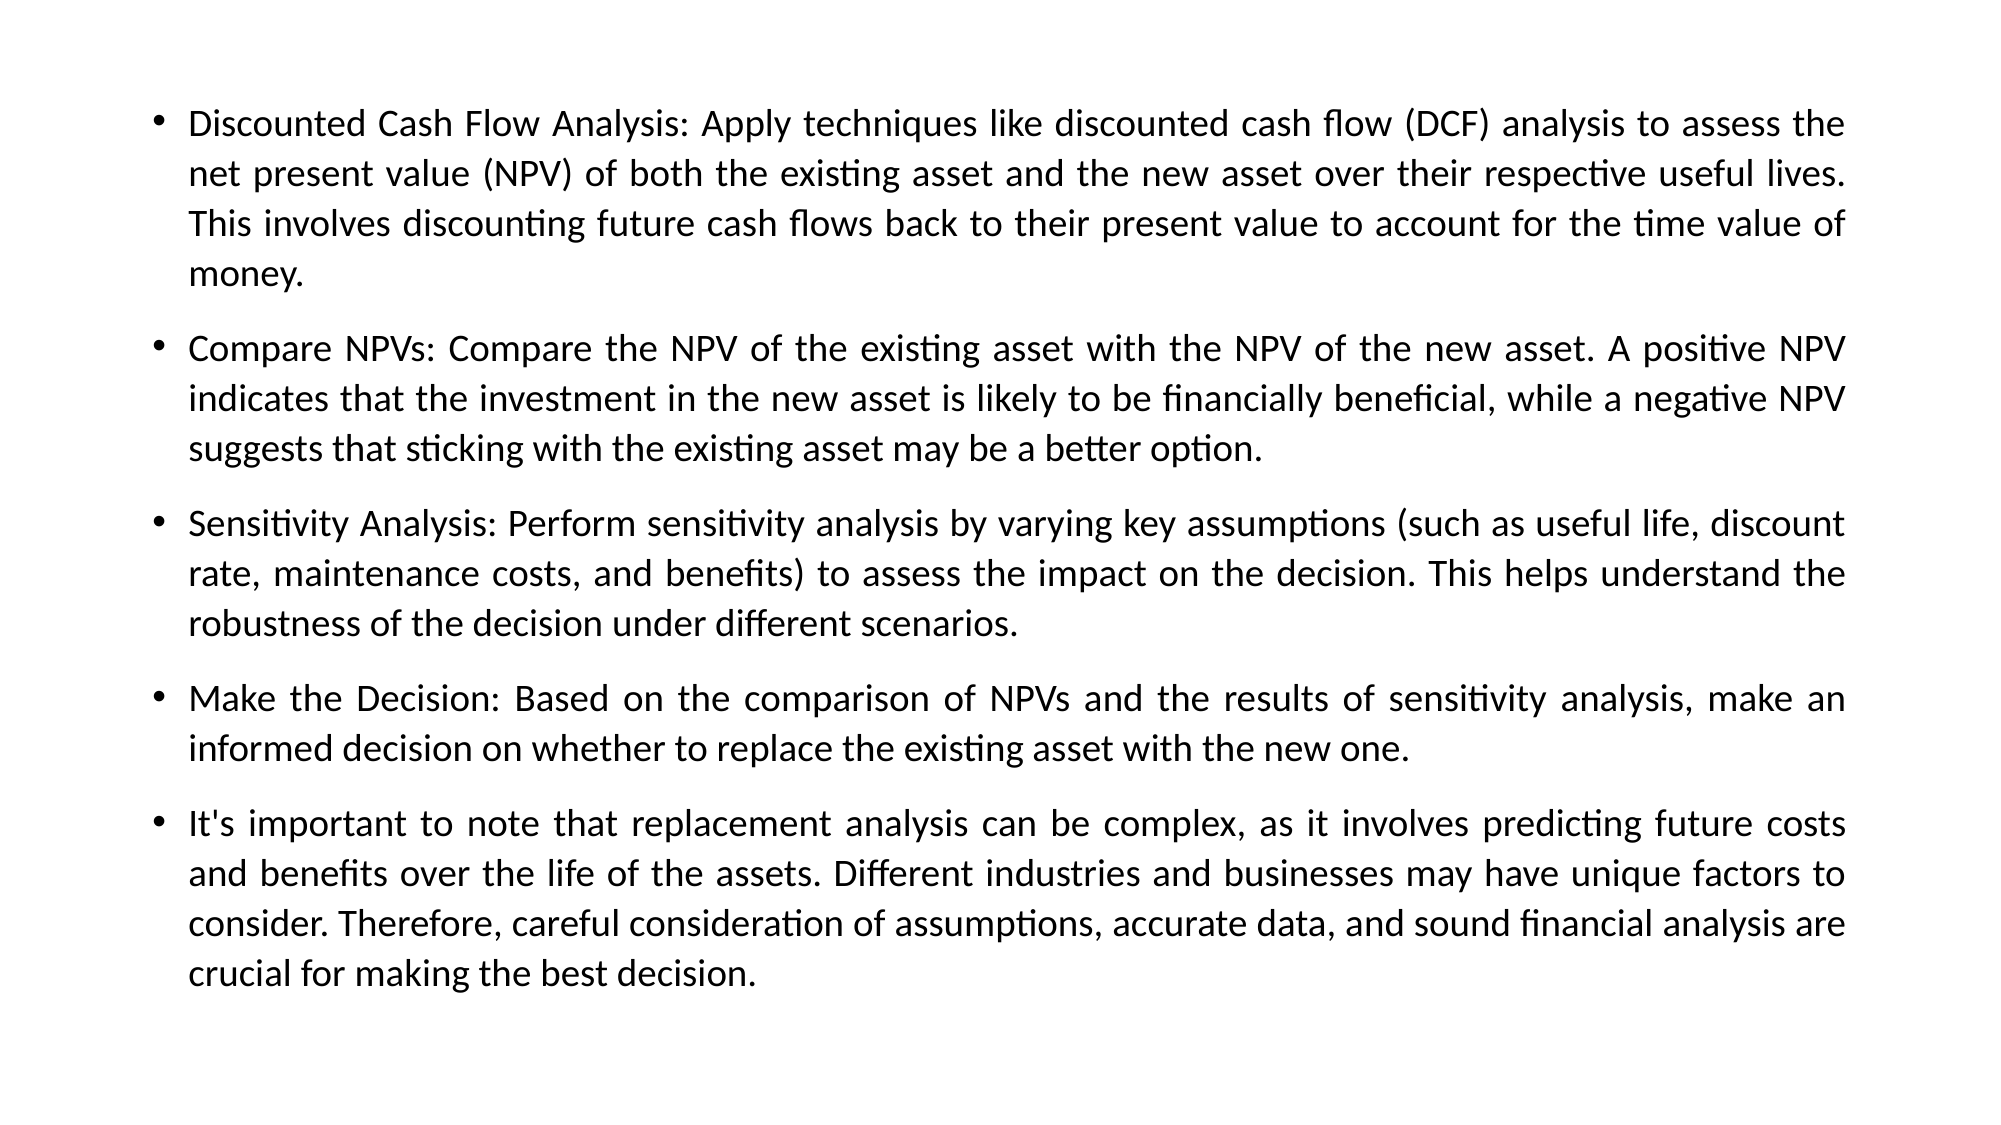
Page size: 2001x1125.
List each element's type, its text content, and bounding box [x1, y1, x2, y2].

list Discounted Cash Flow Analysis: Apply techniques like discounted cash flow (DCF) analysis to assess the net present value (NPV) of both the existing asset and the new asset over their respective useful lives. This involves discounting future cash flows back to their present value to account for the time value of money. Compare NPVs: Compare the NPV of the existing asset with the NPV of the new asset. A positive NPV indicates that the investment in the new asset is likely to be financially beneficial, while a negative NPV suggests that sticking with the existing asset may be a better option. Sensitivity Analysis: Perform sensitivity analysis by varying key assumptions (such as useful life, discount rate, maintenance costs, and benefits) to assess the impact on the decision. This helps understand the robustness of the decision under different scenarios. Make the Decision: Based on the comparison of NPVs and the results of sensitivity analysis, make an informed decision on whether to replace the existing asset with the new one. It's important to note that replacement analysis can be complex, as it involves predicting future costs and benefits over the life of the assets. Different industries and businesses may have unique factors to consider. Therefore, careful consideration of assumptions, accurate data, and sound financial analysis are crucial for making the best decision. [137, 86, 1863, 1014]
